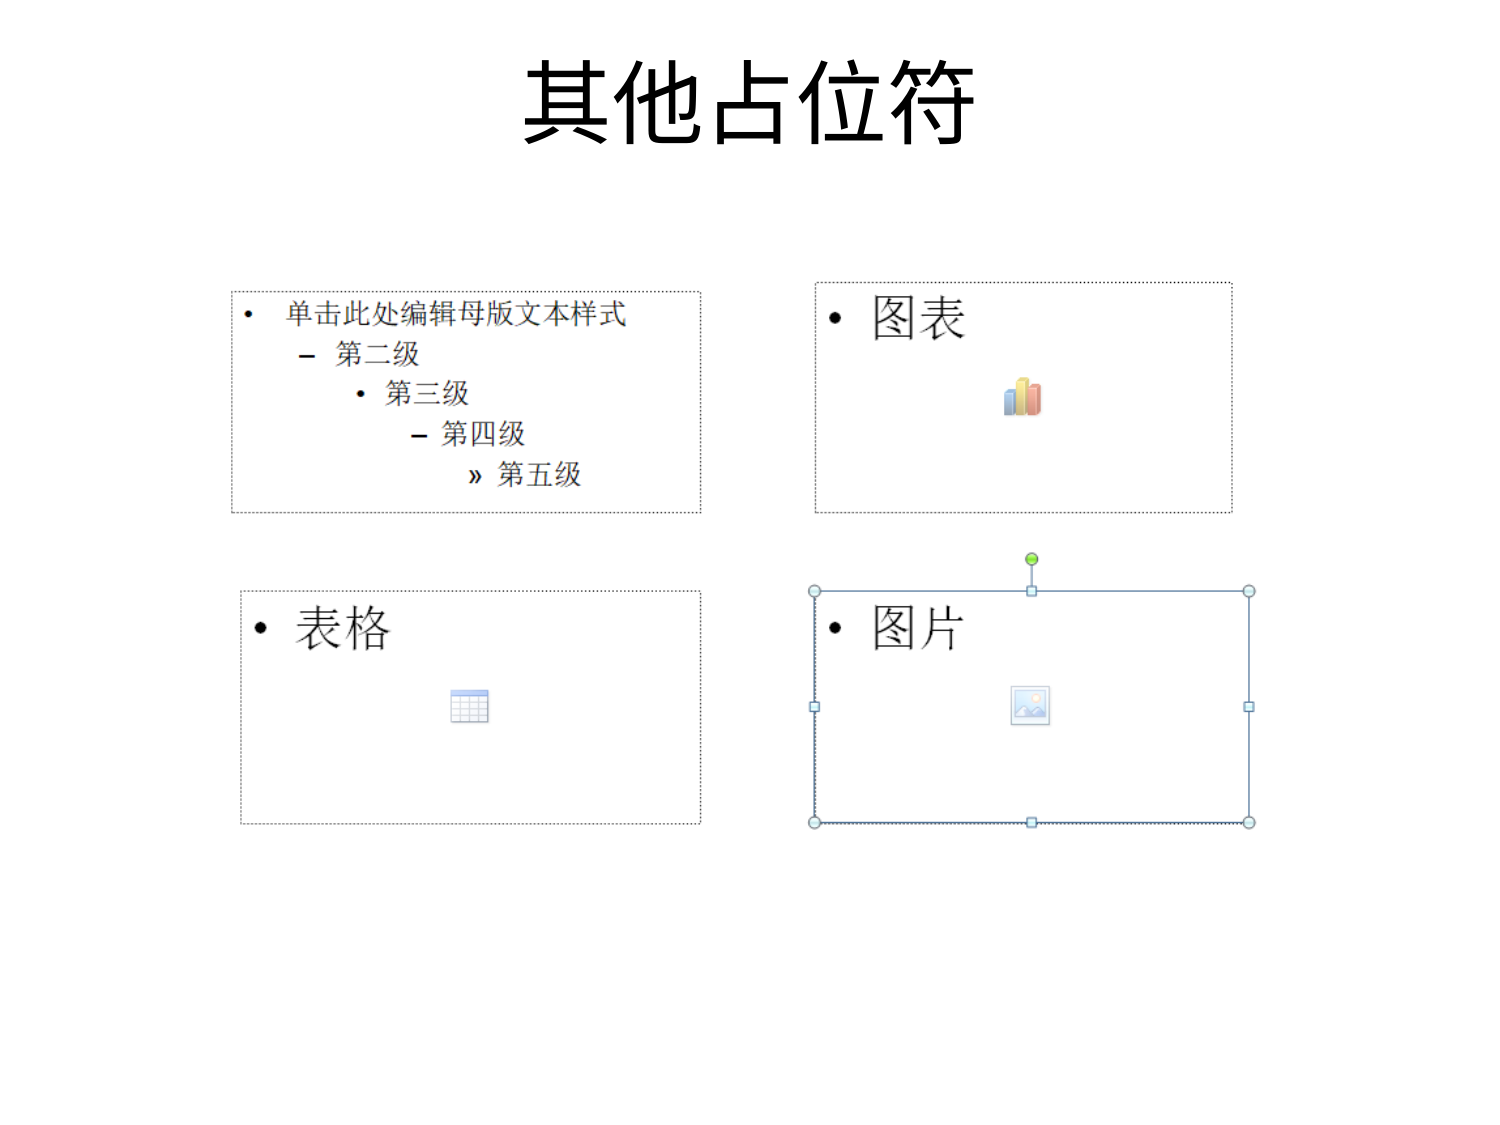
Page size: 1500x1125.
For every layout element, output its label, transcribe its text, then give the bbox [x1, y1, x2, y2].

title 其他占位符 [75, 7, 1425, 195]
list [182, 231, 1302, 975]
